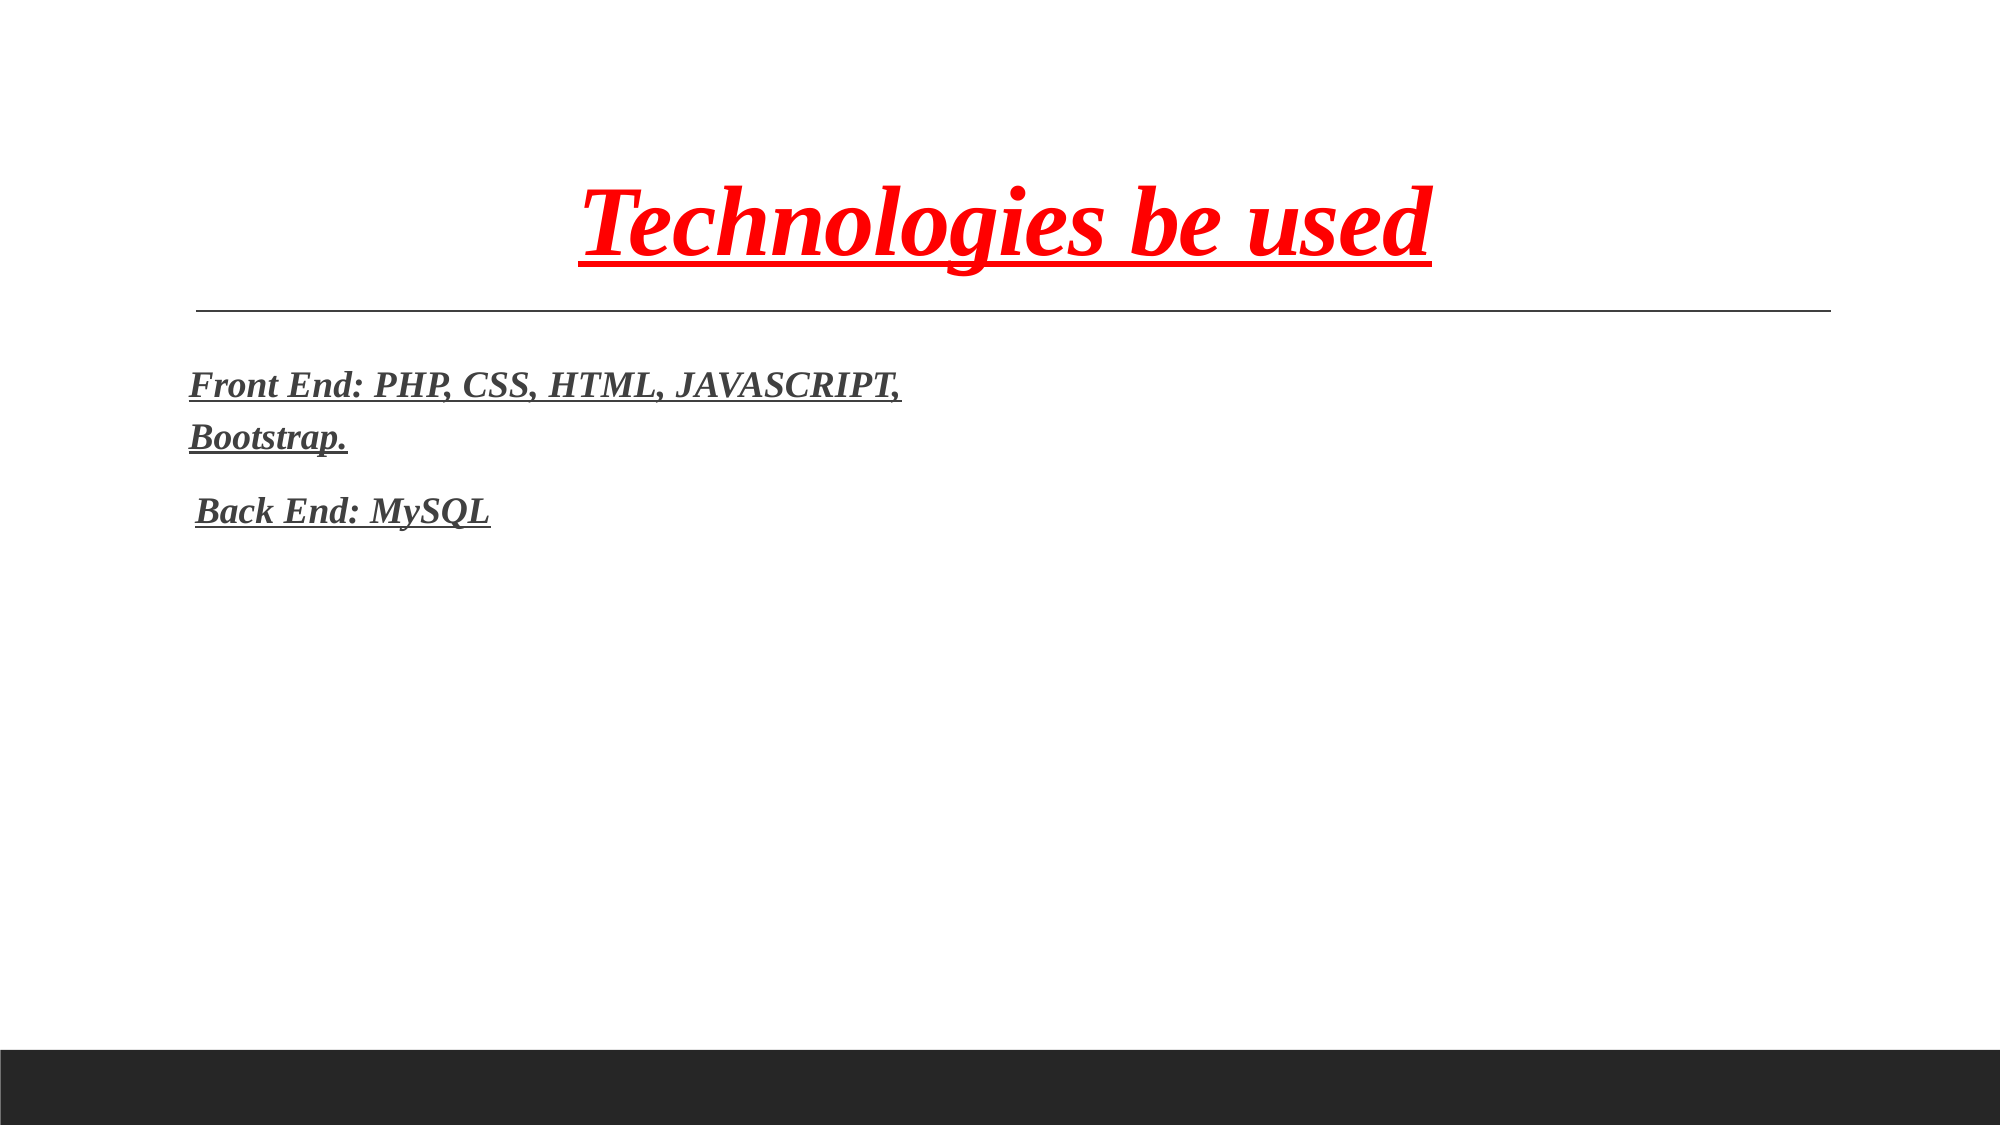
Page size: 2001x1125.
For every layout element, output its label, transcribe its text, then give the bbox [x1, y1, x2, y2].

list Front End: PHP, CSS, HTML, JAVASCRIPT, Bootstrap. Back End: MySQL [180, 345, 1830, 963]
title Technologies be used [180, 47, 1830, 285]
